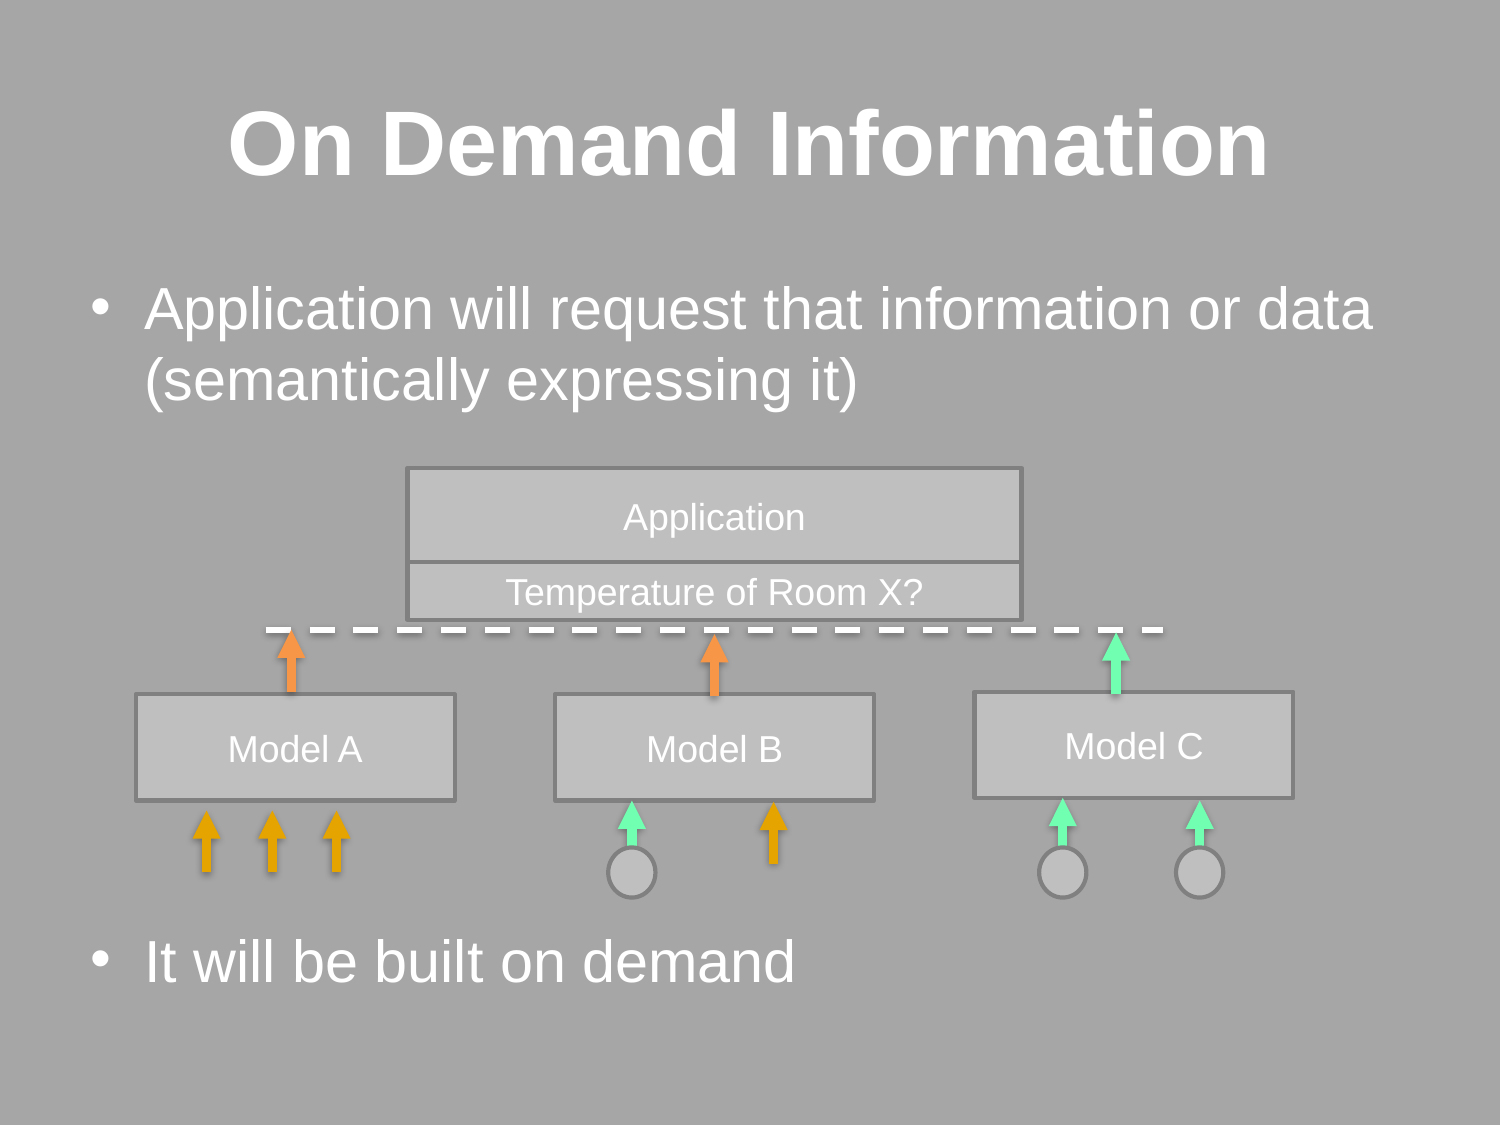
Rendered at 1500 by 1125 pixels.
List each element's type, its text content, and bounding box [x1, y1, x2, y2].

text_box [1173, 845, 1226, 900]
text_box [285, 636, 291, 692]
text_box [292, 638, 297, 692]
text_box [606, 845, 658, 900]
text_box Model B [553, 692, 876, 803]
title On Demand Information [75, 45, 1425, 233]
text_box Model A [134, 692, 457, 803]
text_box Model C [972, 690, 1295, 800]
list Application will request that information or data (semantically expressing it) It will be built on demand [75, 262, 1425, 1005]
text_box Application [405, 466, 1024, 560]
text_box Temperature of Room X? [405, 560, 1024, 622]
text_box [1037, 845, 1089, 900]
